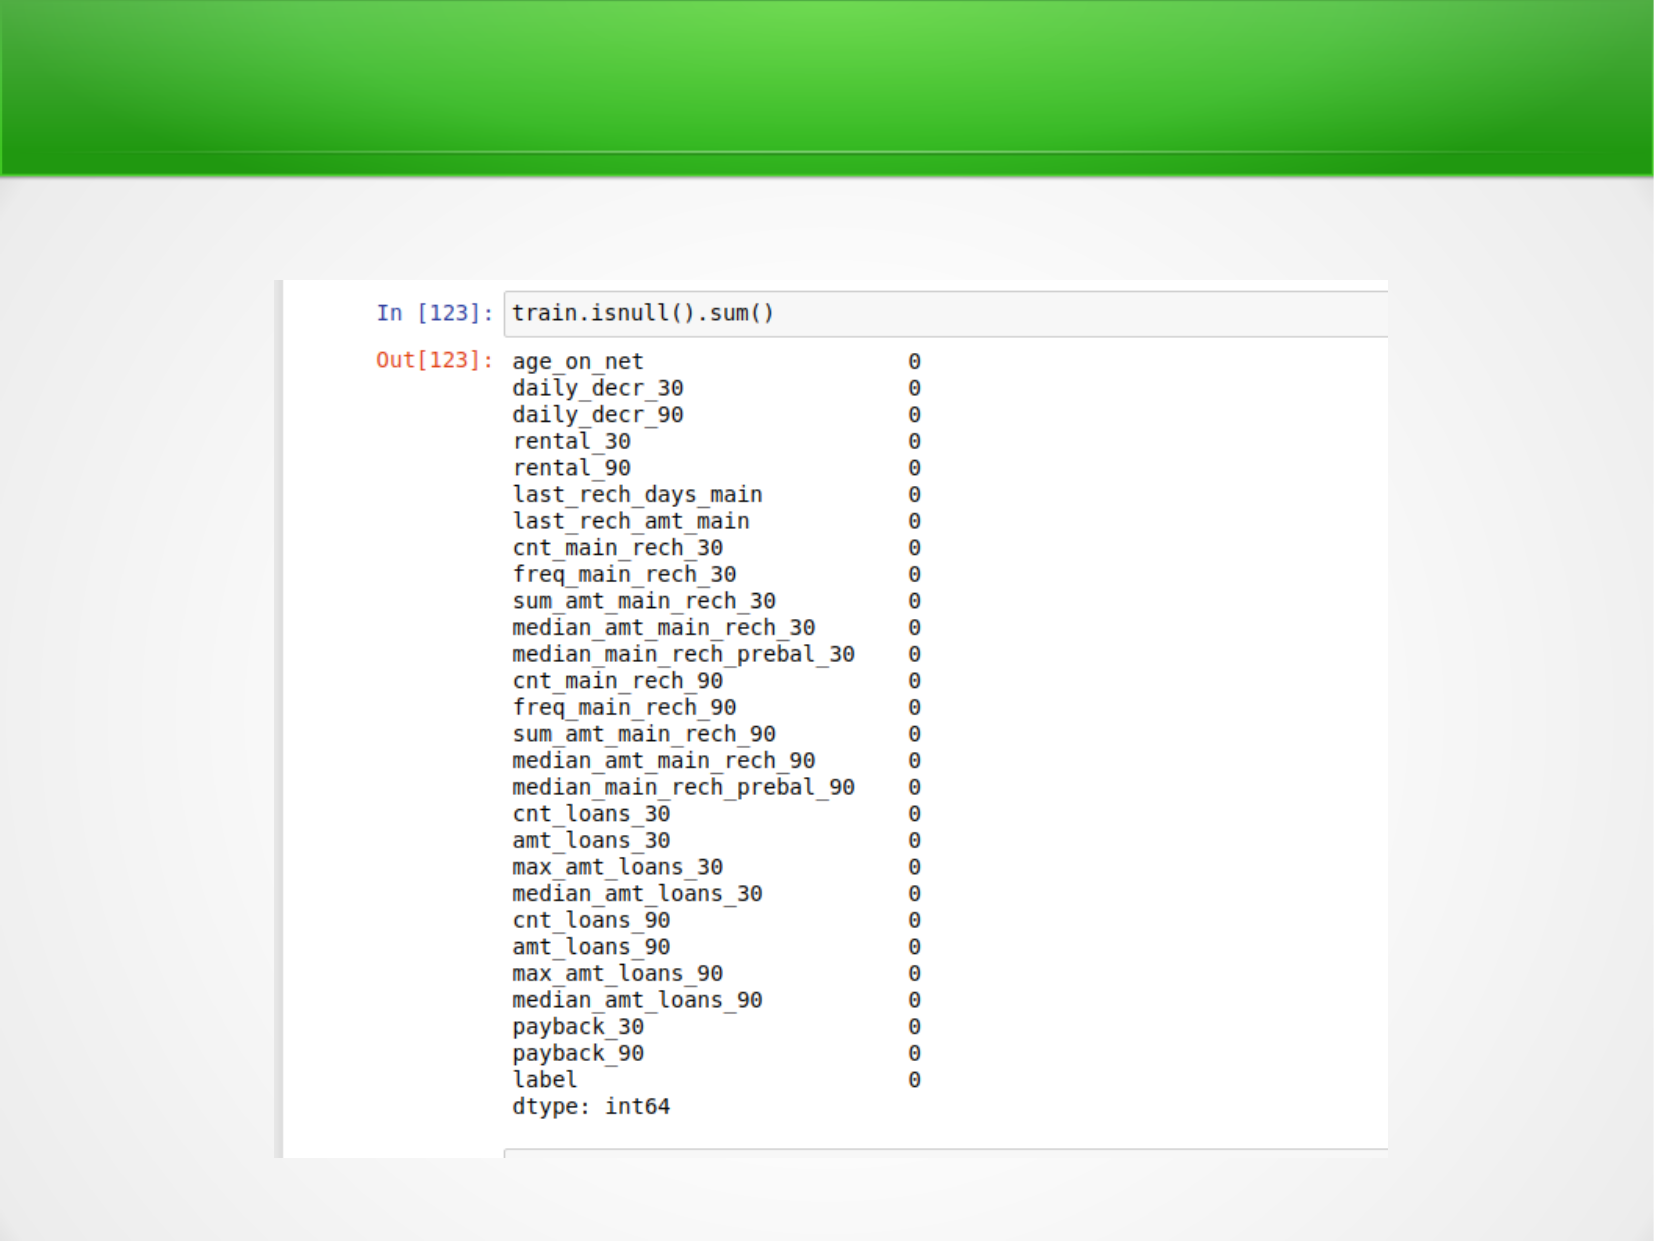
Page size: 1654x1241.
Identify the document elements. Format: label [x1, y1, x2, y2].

picture [274, 281, 1387, 1158]
